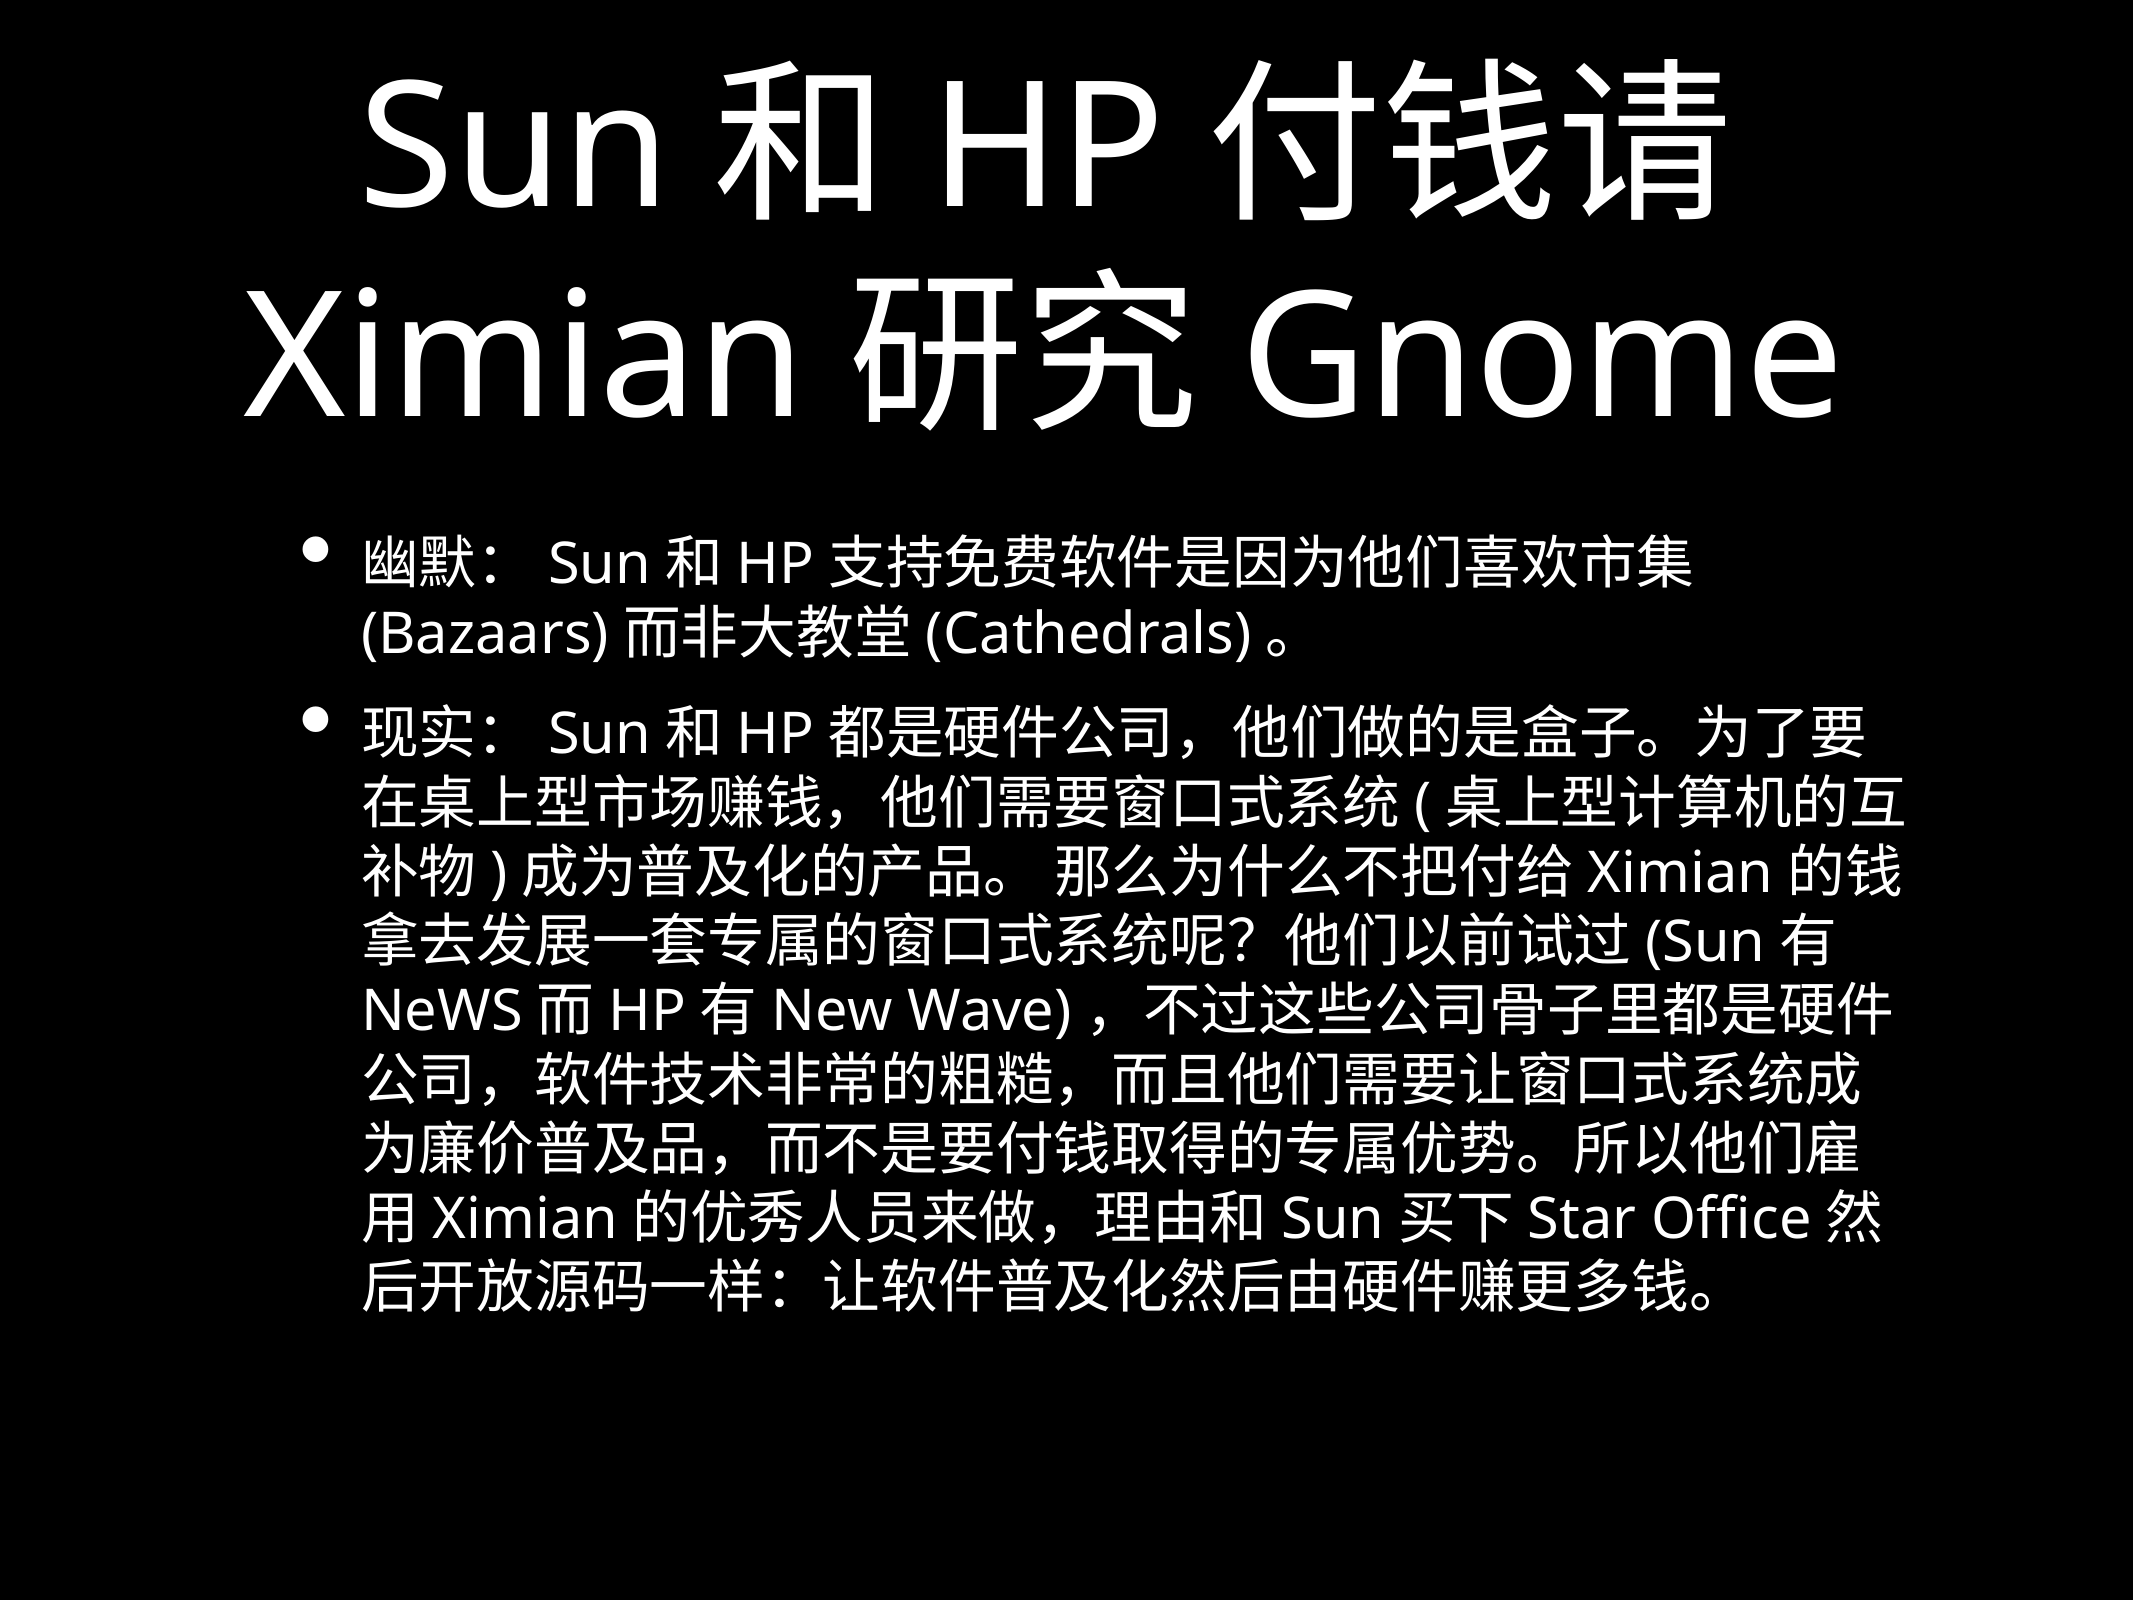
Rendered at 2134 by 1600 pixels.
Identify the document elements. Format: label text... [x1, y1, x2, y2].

list 幽默：Sun和HP支持免费软件是因为他们喜欢市集(Bazaars)而非大教堂(Cathedrals)。 现实：Sun和HP都是硬件公司，他们做的是盒子。为了要在桌上型市场赚钱，他们需要窗口式系统(桌上型计算机的互补物)成为普及化的产品。 那么为什么不把付给Ximian的钱拿去发展一套专属的窗口式系统呢？他们以前试过(Sun有NeWS而HP有New Wave)，不过这些公司骨子里都是硬件公司，软件技术非常的粗糙，而且他们需要让窗口式系统成为廉价普及品，而不是要付钱取得的专属优势。所以他们雇用Ximian的优秀人员来做，理由和Sun买下Star Office然后开放源码一样：让软件普及化然后由硬件赚更多钱。 [207, 453, 1926, 1393]
title Sun和HP付钱请Ximian研究Gnome [207, 41, 1926, 443]
